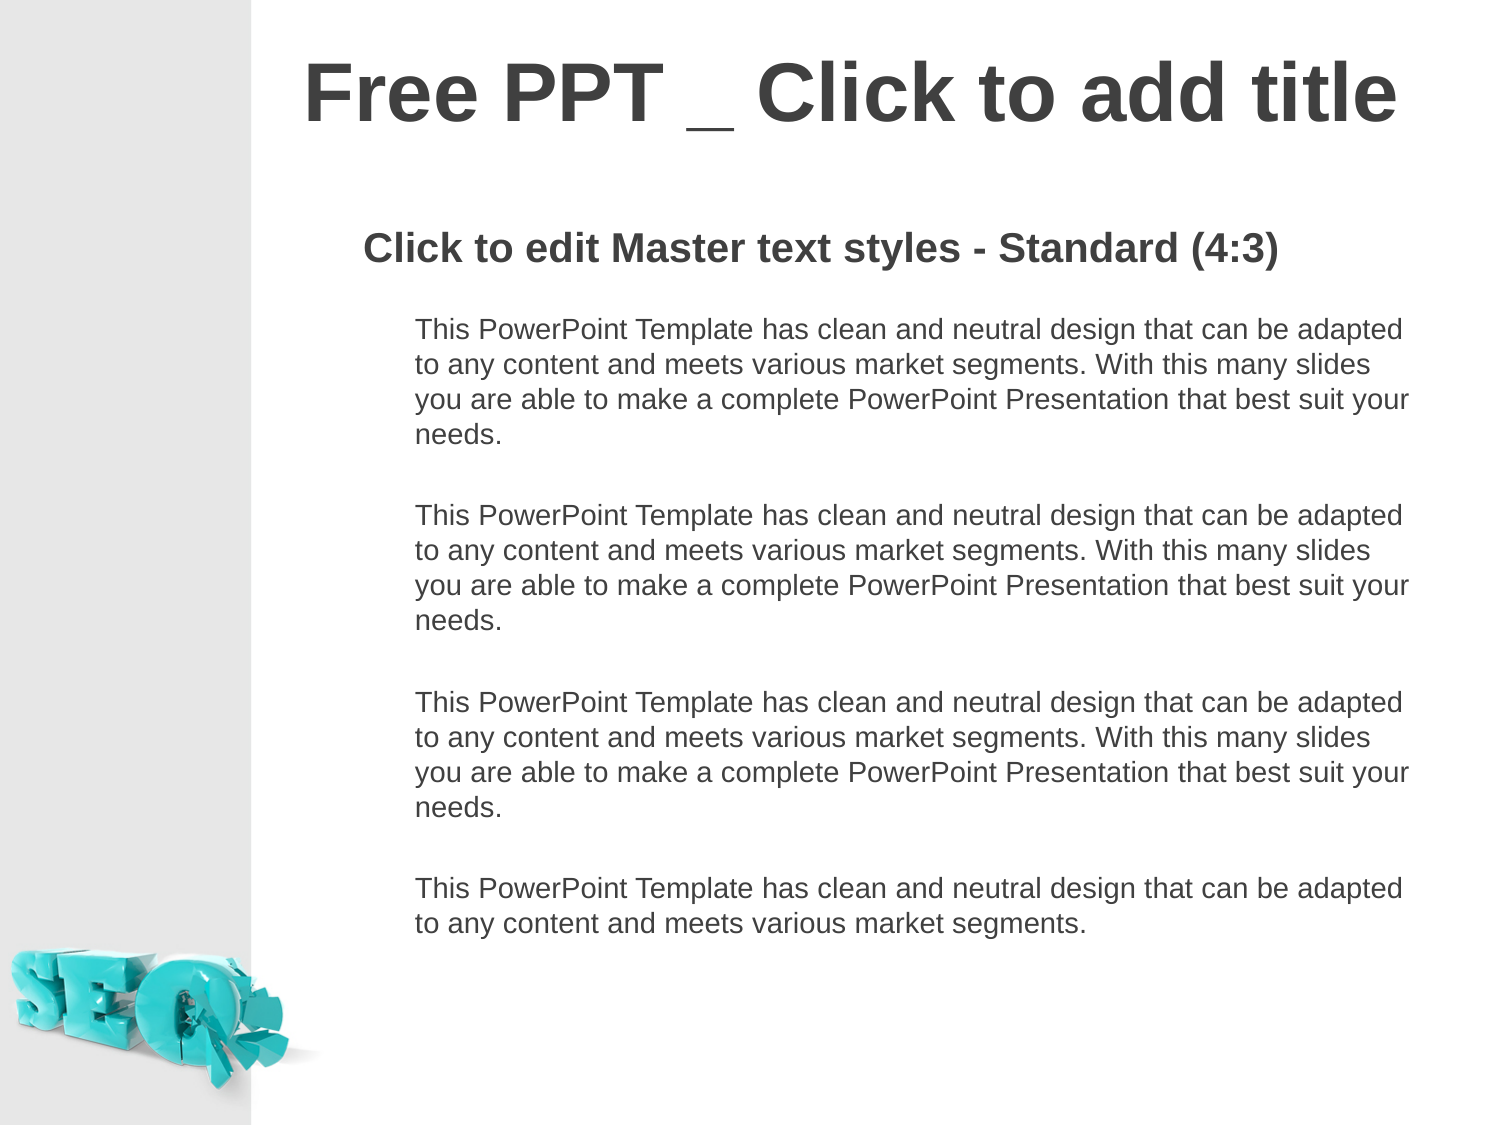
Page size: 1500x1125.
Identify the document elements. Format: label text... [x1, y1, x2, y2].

picture [0, 0, 1500, 1125]
list Click to edit Master text styles - Standard (4:3) [348, 208, 1425, 284]
list This PowerPoint Template has clean and neutral design that can be adapted to any content and meets various market segments. With this many slides you are able to make a complete PowerPoint Presentation that best suit your needs. This PowerPoint Template has clean and neutral design that can be adapted to any content and meets various market segments. With this many slides you are able to make a complete PowerPoint Presentation that best suit your needs. This PowerPoint Template has clean and neutral design that can be adapted to any content and meets various market segments. With this many slides you are able to make a complete PowerPoint Presentation that best suit your needs. This PowerPoint Template has clean and neutral design that can be adapted to any content and meets various market segments. [350, 302, 1427, 984]
title Free PPT _ Click to add title [265, 0, 1500, 176]
